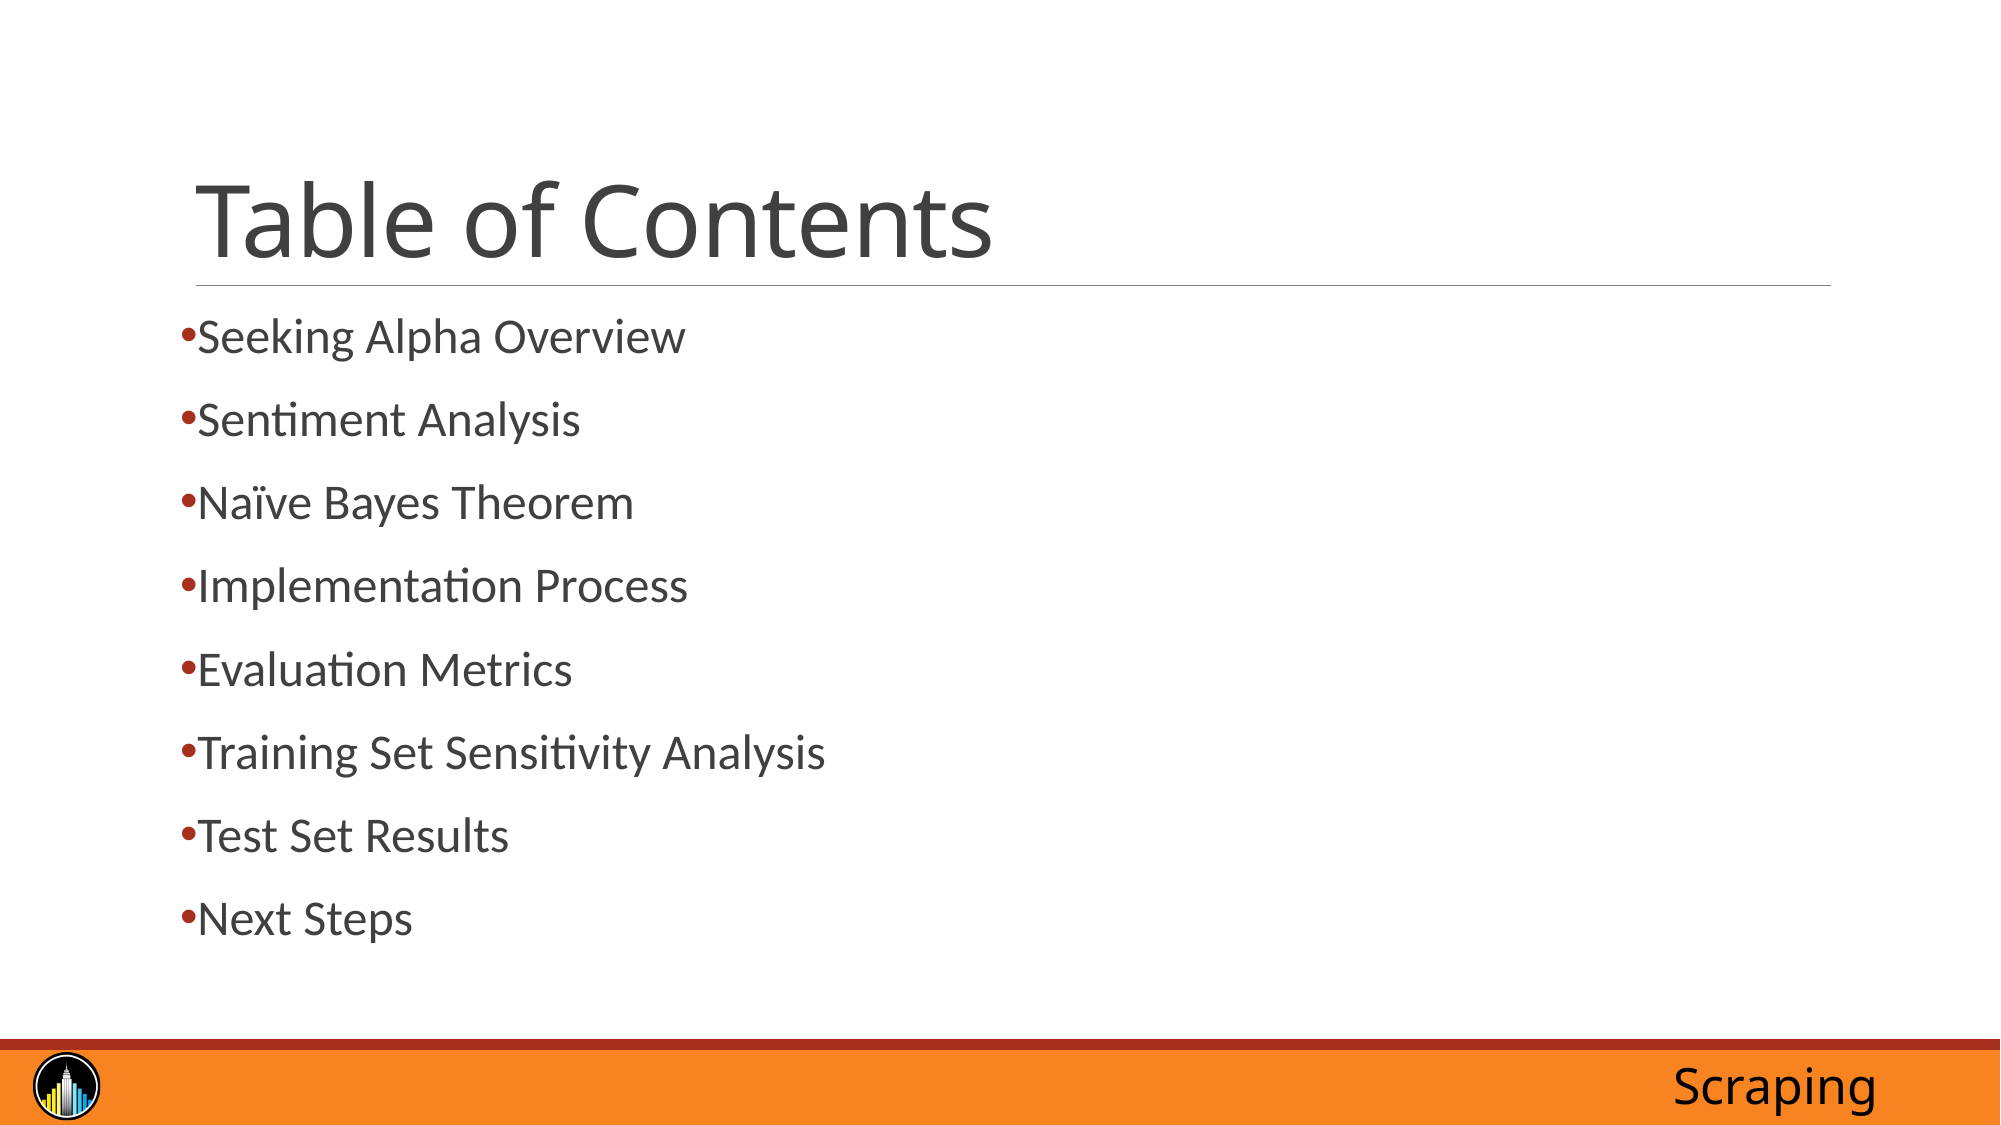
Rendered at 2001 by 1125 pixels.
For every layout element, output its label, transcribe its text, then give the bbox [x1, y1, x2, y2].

text_box Scraping Alpha⍺ [1658, 1047, 2000, 1125]
list Seeking Alpha Overview Sentiment Analysis Naïve Bayes Theorem Implementation Process Evaluation Metrics Training Set Sensitivity Analysis Test Set Results Next Steps [180, 302, 1830, 1000]
picture [0, 1041, 134, 1125]
title Table of Contents [180, 47, 1830, 285]
